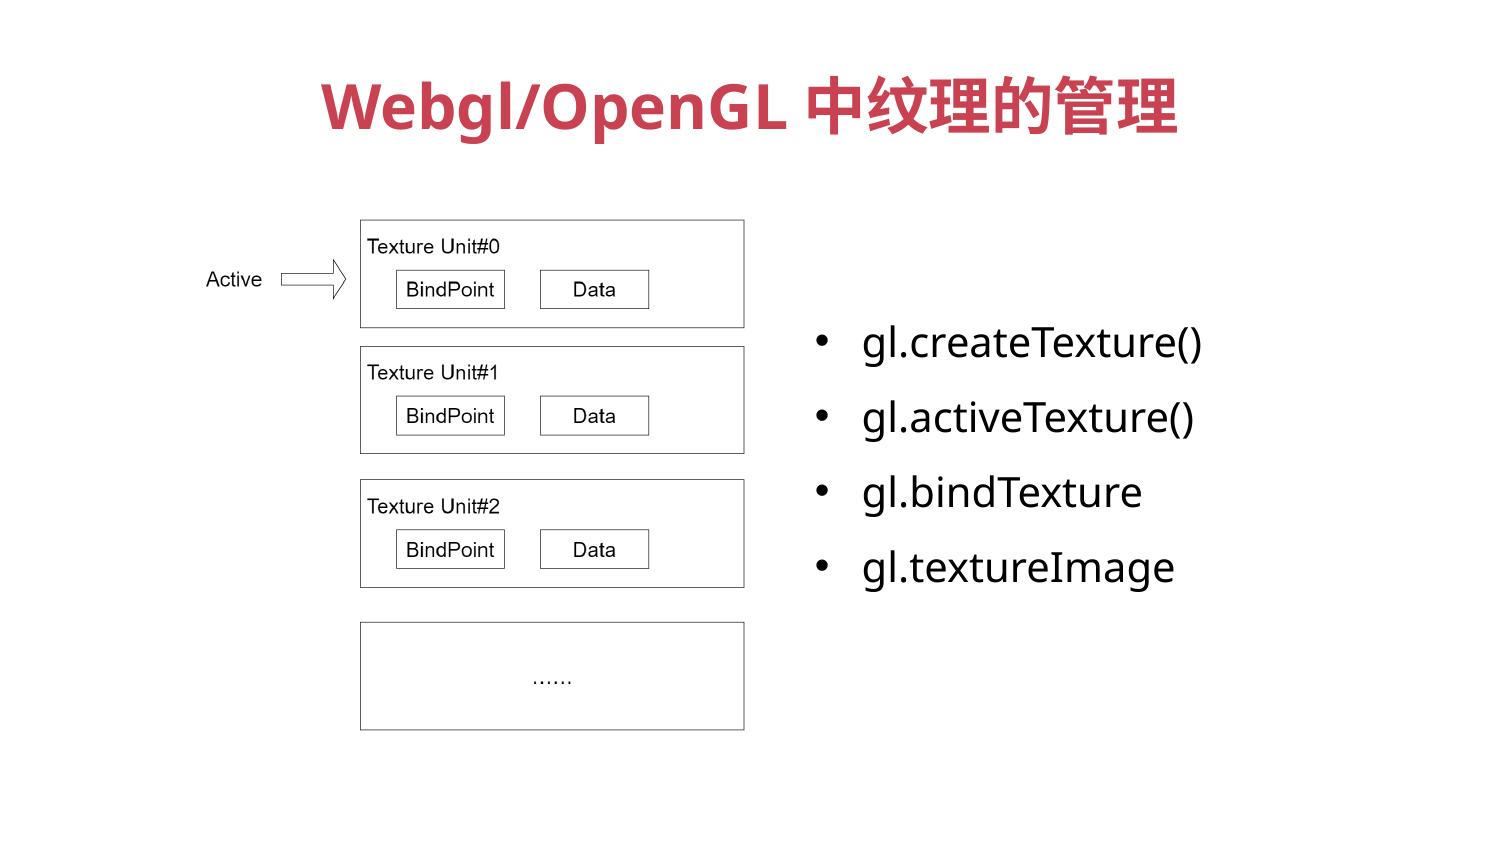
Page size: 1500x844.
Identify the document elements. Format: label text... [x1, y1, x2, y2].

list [182, 197, 766, 755]
title Webgl/OpenGL中纹理的管理 [74, 33, 1426, 175]
text_box gl.createTexture() gl.activeTexture() gl.bindTexture gl.textureImage [799, 283, 1218, 674]
